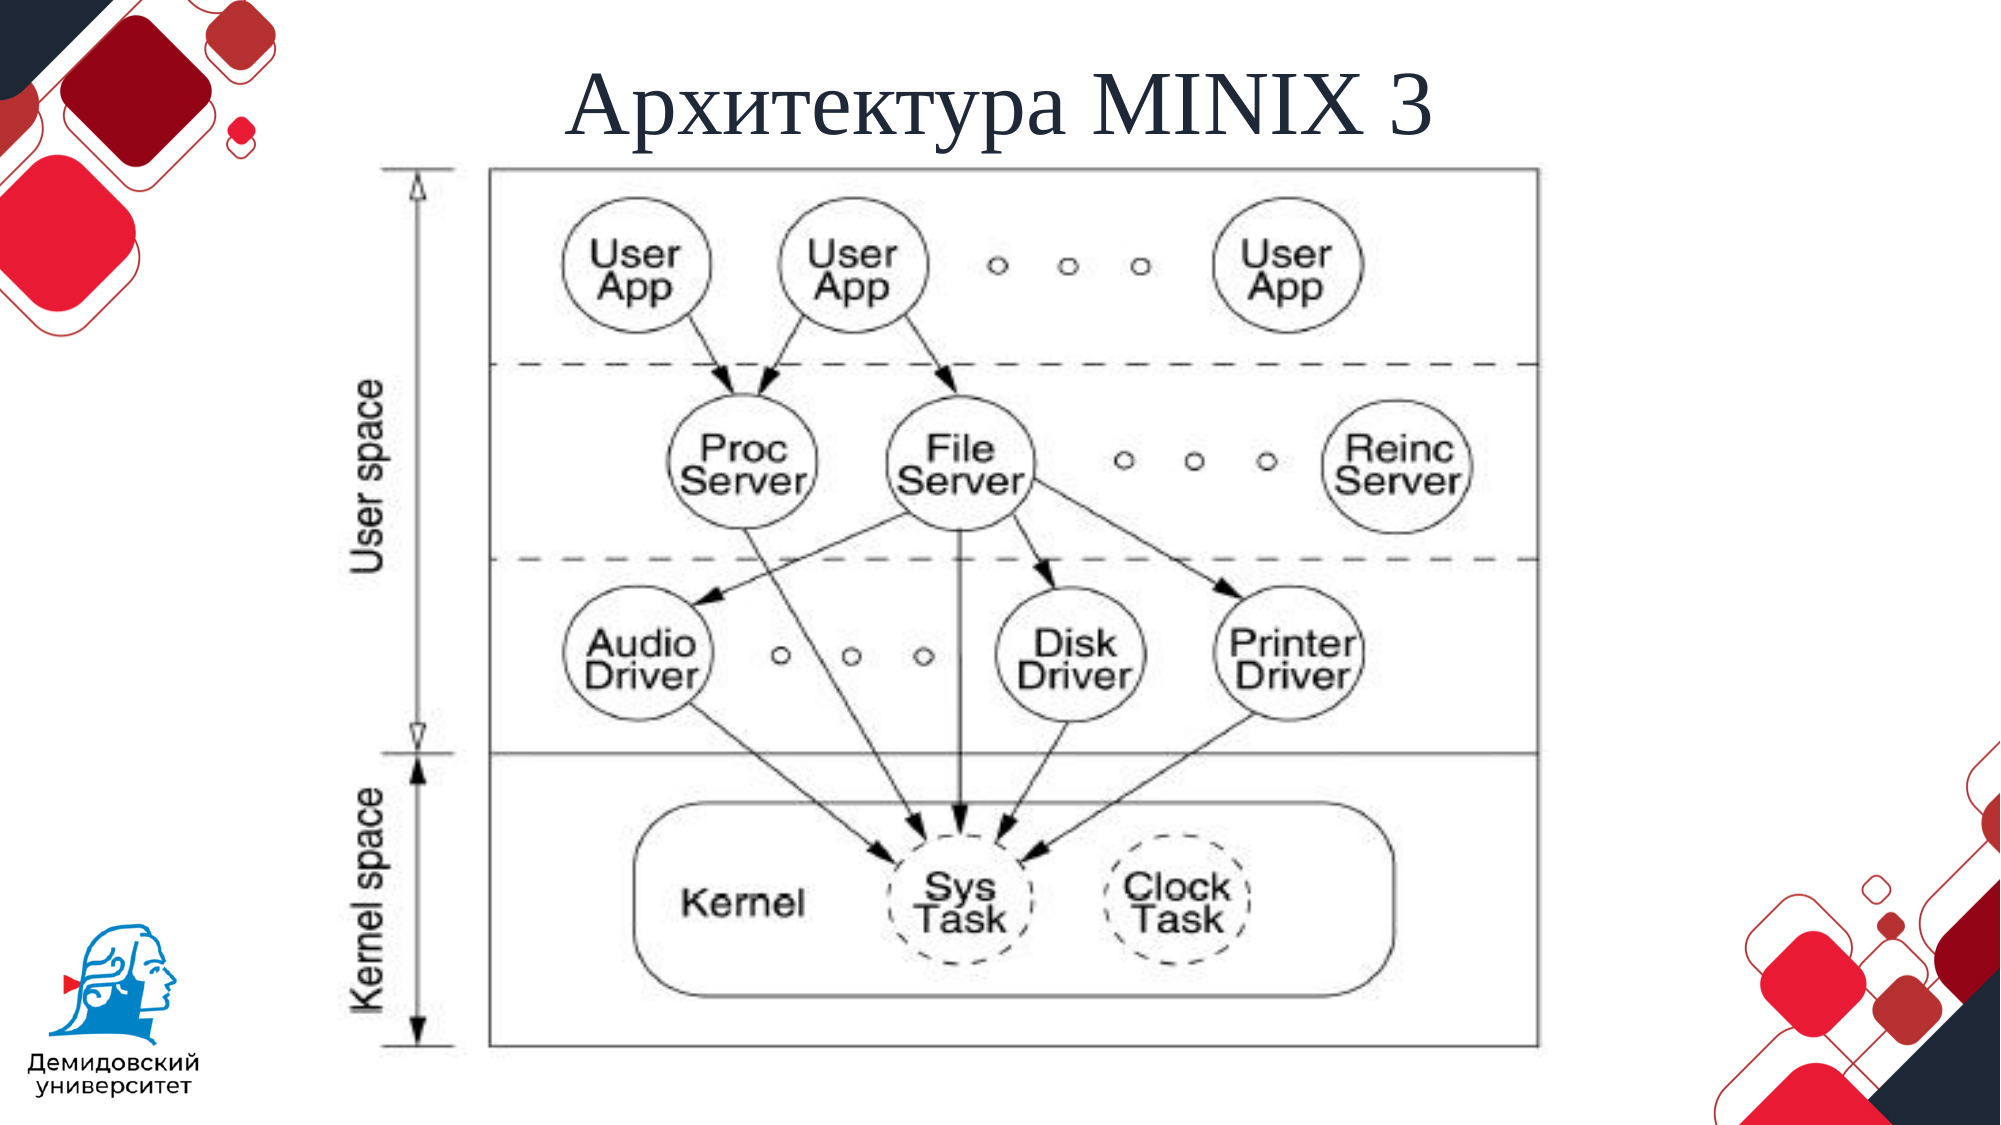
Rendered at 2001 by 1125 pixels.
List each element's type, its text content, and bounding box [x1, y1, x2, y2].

picture [0, 0, 2000, 47]
title Архитектура MINIX 3 [0, 47, 2000, 162]
picture [0, 161, 2000, 1125]
